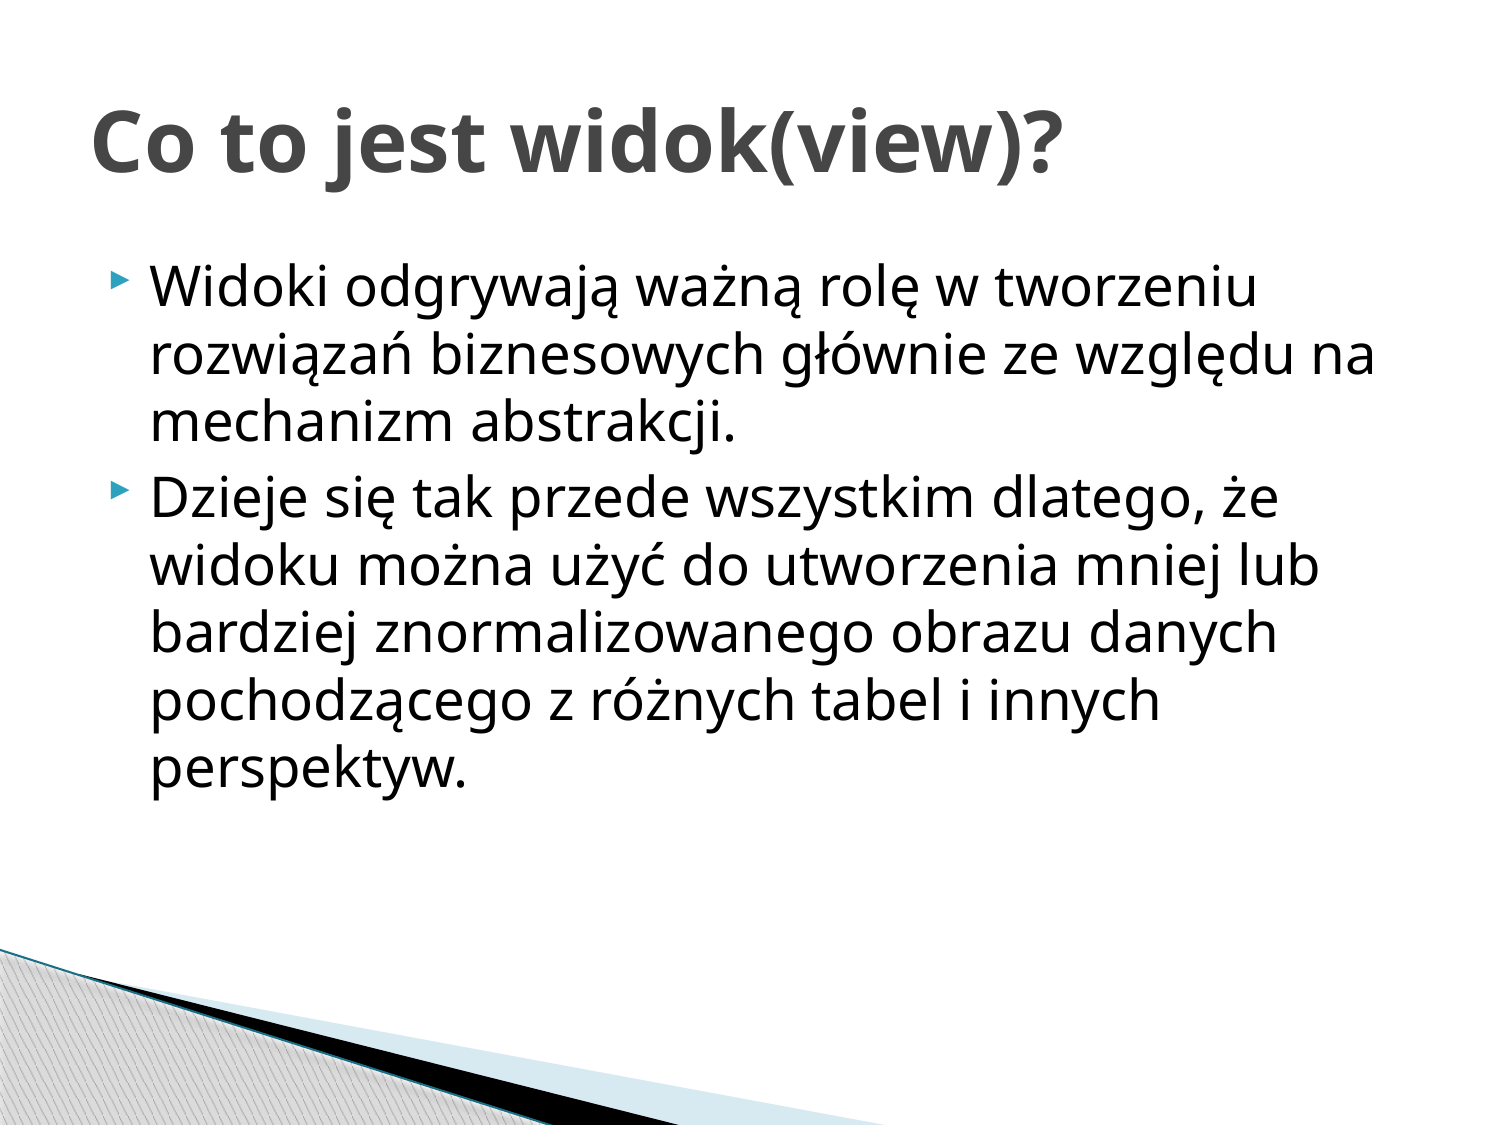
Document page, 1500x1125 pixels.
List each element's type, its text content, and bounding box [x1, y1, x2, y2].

list Widoki odgrywają ważną rolę w tworzeniu rozwiązań biznesowych głównie ze względu na mechanizm abstrakcji. Dzieje się tak przede wszystkim dlatego, że widoku można użyć do utworzenia mniej lub bardziej znormalizowanego obrazu danych pochodzącego z różnych tabel i innych perspektyw. [75, 243, 1425, 986]
title Co to jest widok(view)? [75, 45, 1425, 233]
